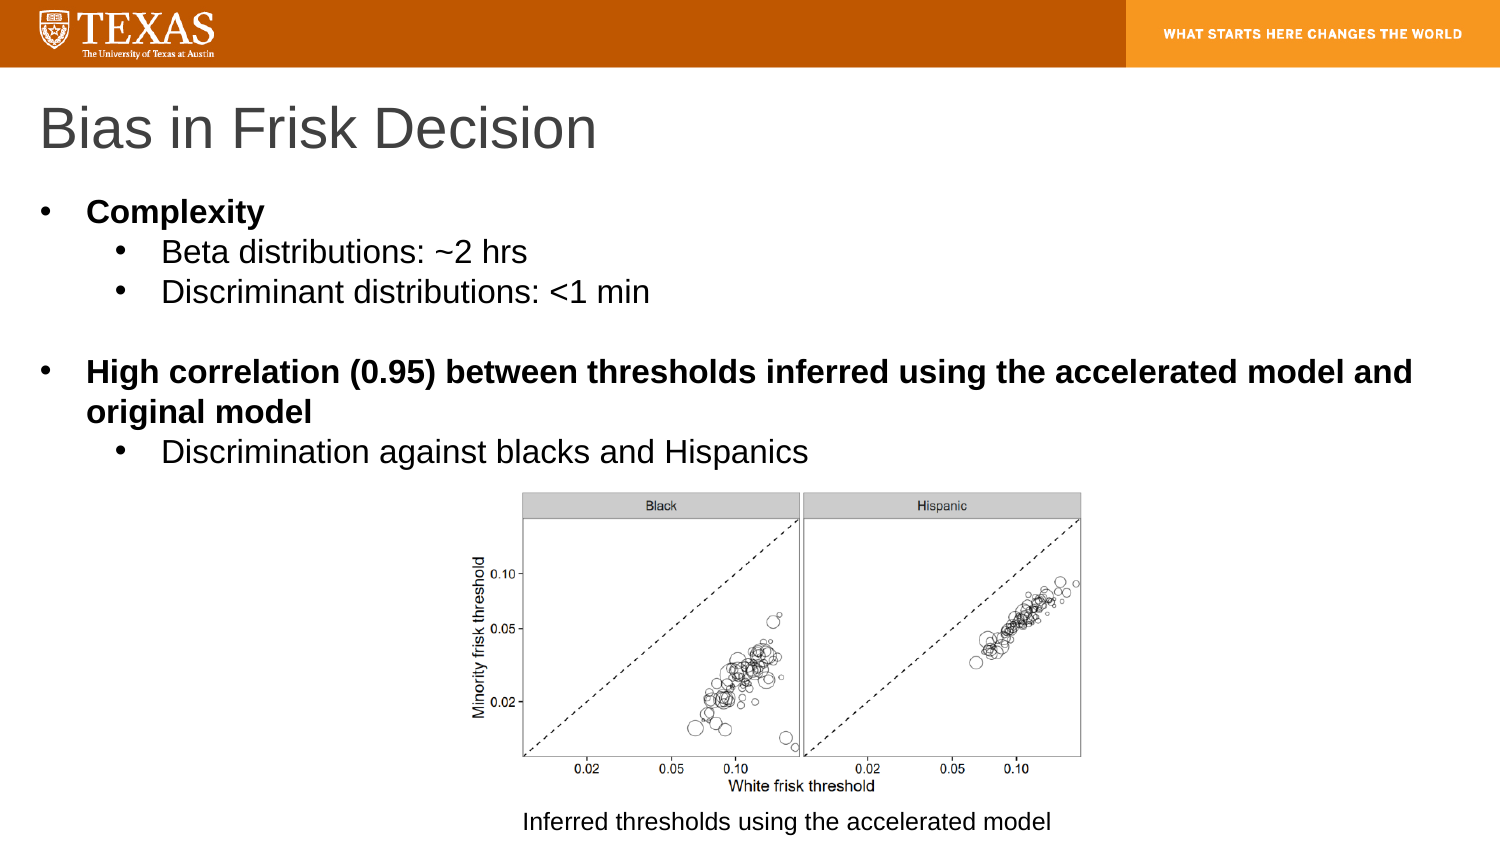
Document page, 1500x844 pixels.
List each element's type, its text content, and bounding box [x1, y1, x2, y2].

title Bias in Frisk Decision [24, 84, 1375, 167]
text_box Complexity Beta distributions: ~2 hrs Discriminant distributions: <1 min High correlation (0.95) between thresholds inferred using the accelerated model and original model Discrimination against blacks and Hispanics [24, 183, 1475, 478]
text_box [462, 483, 1101, 844]
picture [0, 0, 1500, 844]
